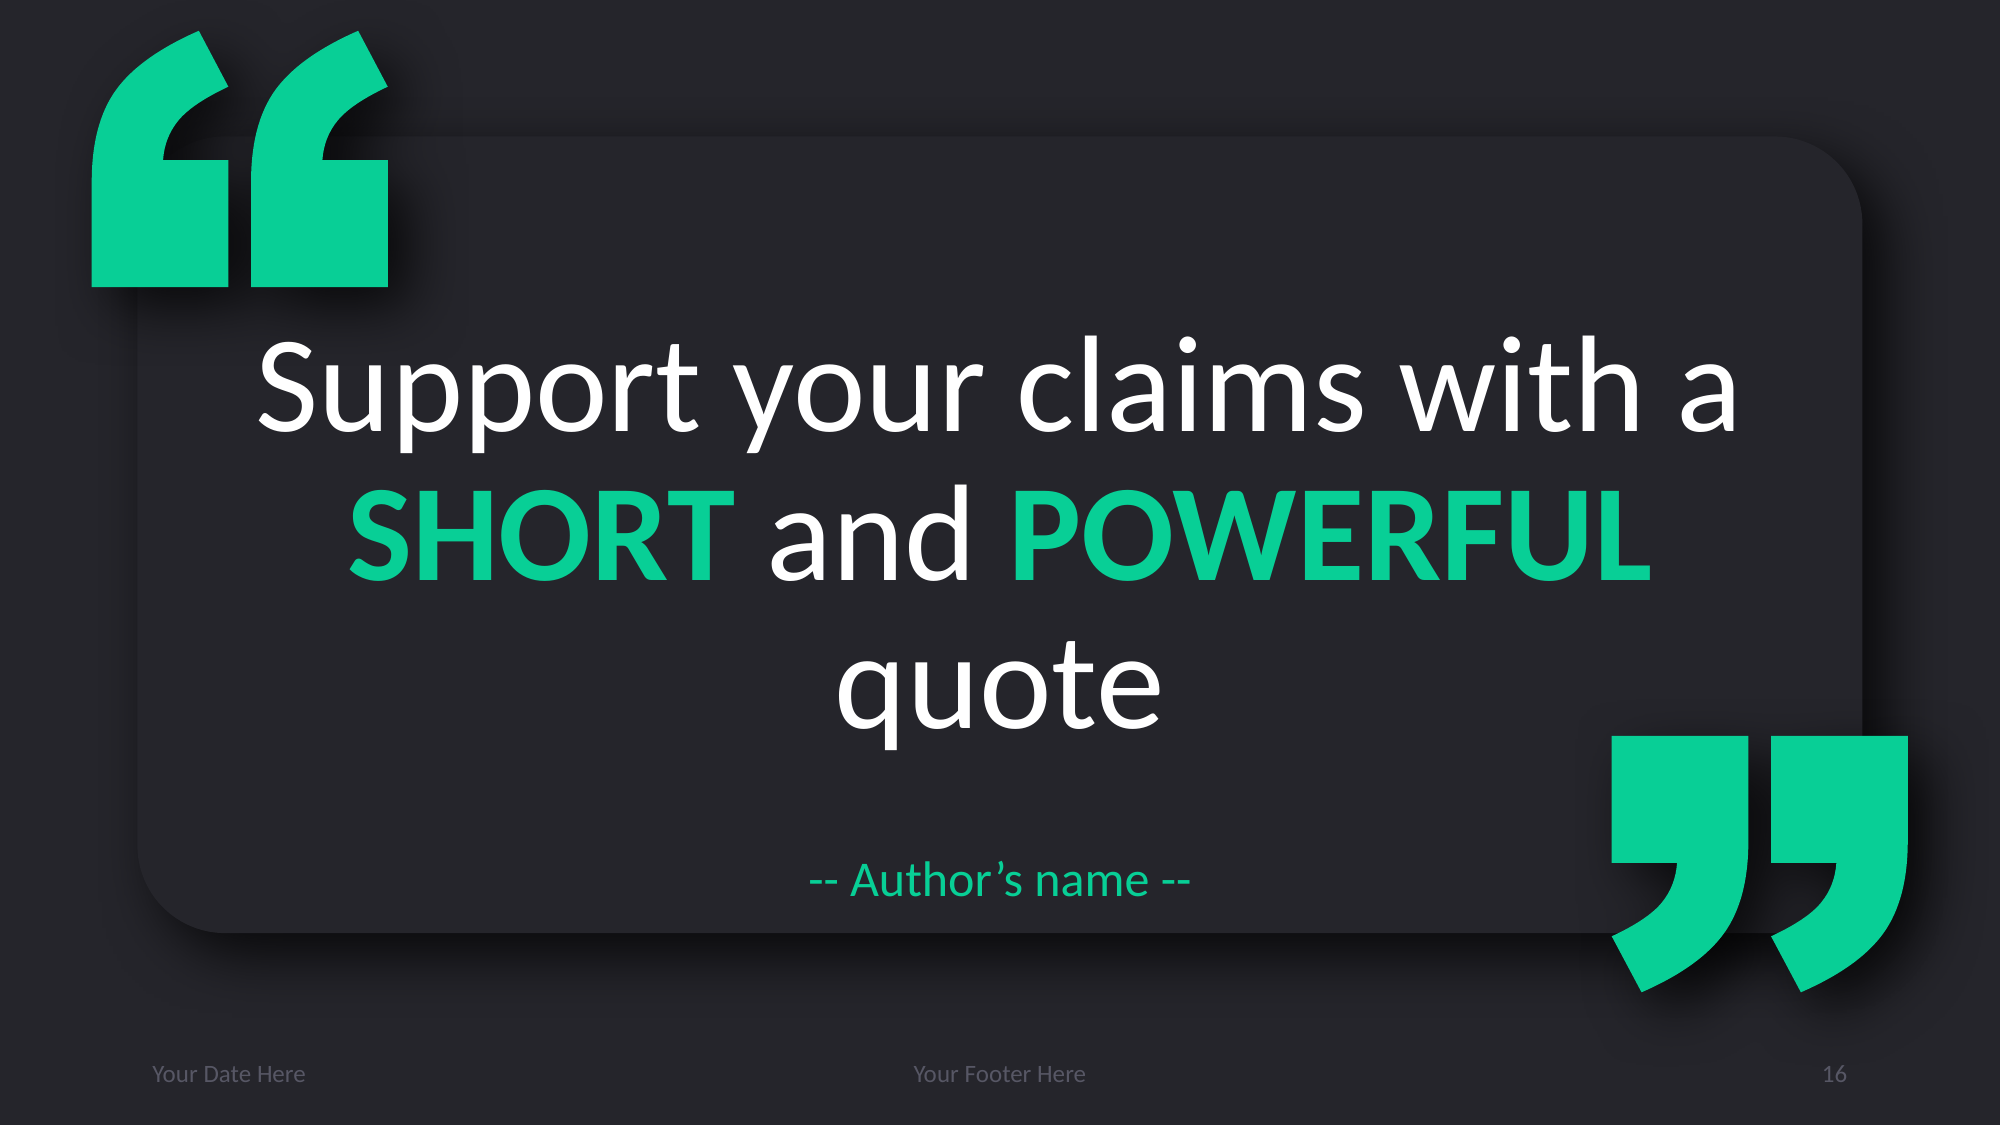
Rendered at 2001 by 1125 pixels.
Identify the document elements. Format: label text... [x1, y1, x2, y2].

footer Your Footer Here [662, 1042, 1338, 1103]
list -- Author’s name -- [721, 846, 1279, 953]
slide_number Your Date Here [137, 1042, 588, 1103]
slide_number 16 [1412, 1042, 1863, 1103]
list Support your claims with a short and powerful quote [220, 138, 1780, 934]
